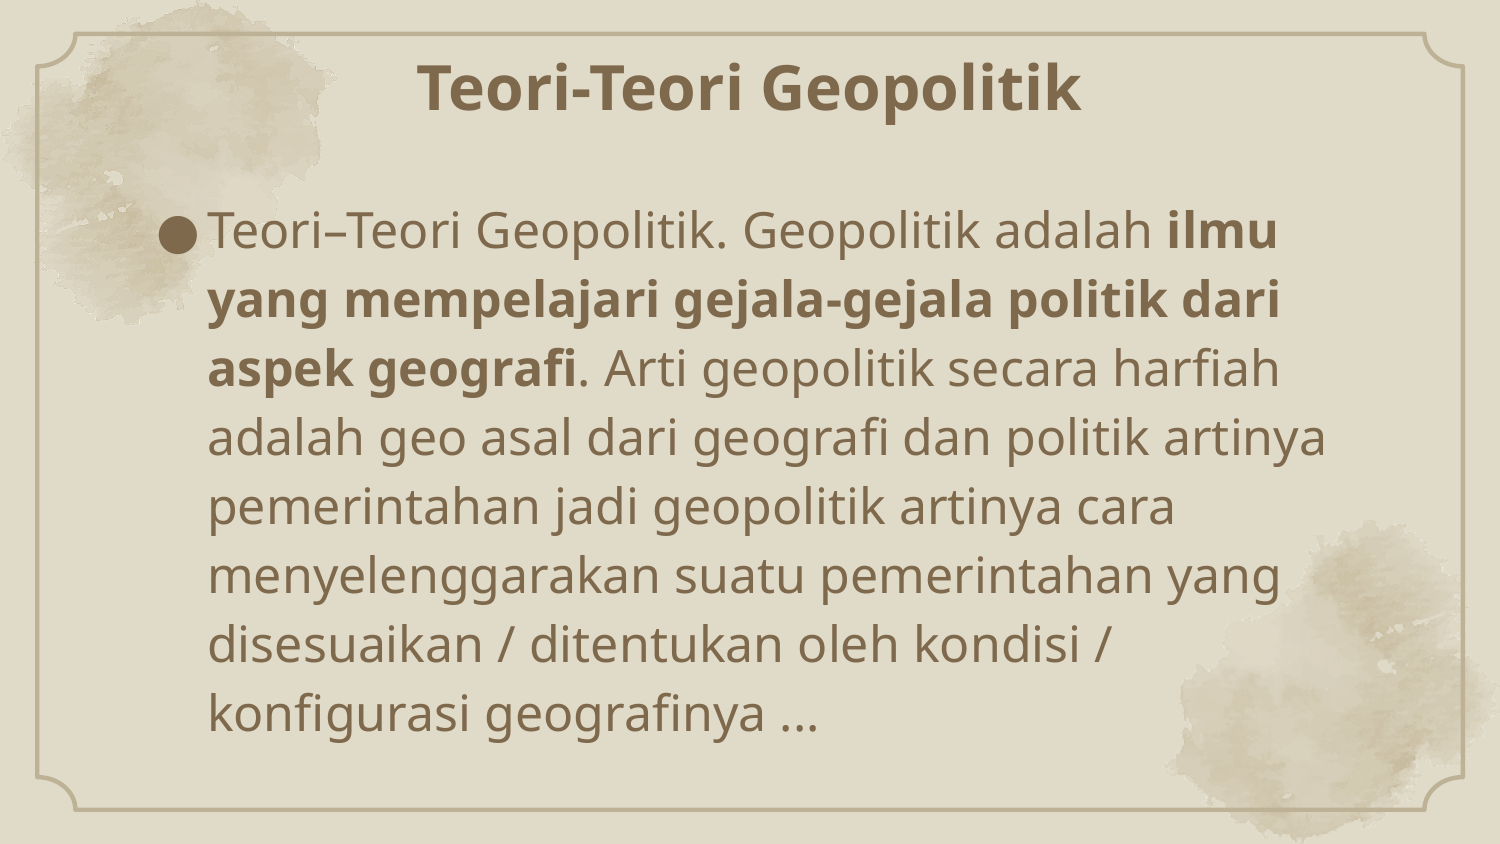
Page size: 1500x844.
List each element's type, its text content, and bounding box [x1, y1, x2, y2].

list Teori–Teori Geopolitik. Geopolitik adalah ilmu yang mempelajari gejala-gejala politik dari aspek geografi. Arti geopolitik secara harfiah adalah geo asal dari geografi dan politik artinya pemerintahan jadi geopolitik artinya cara menyelenggarakan suatu pemerintahan yang disesuaikan / ditentukan oleh kondisi / konfigurasi geografinya ... [117, 174, 1383, 702]
title Teori-Teori Geopolitik [117, 43, 1383, 127]
